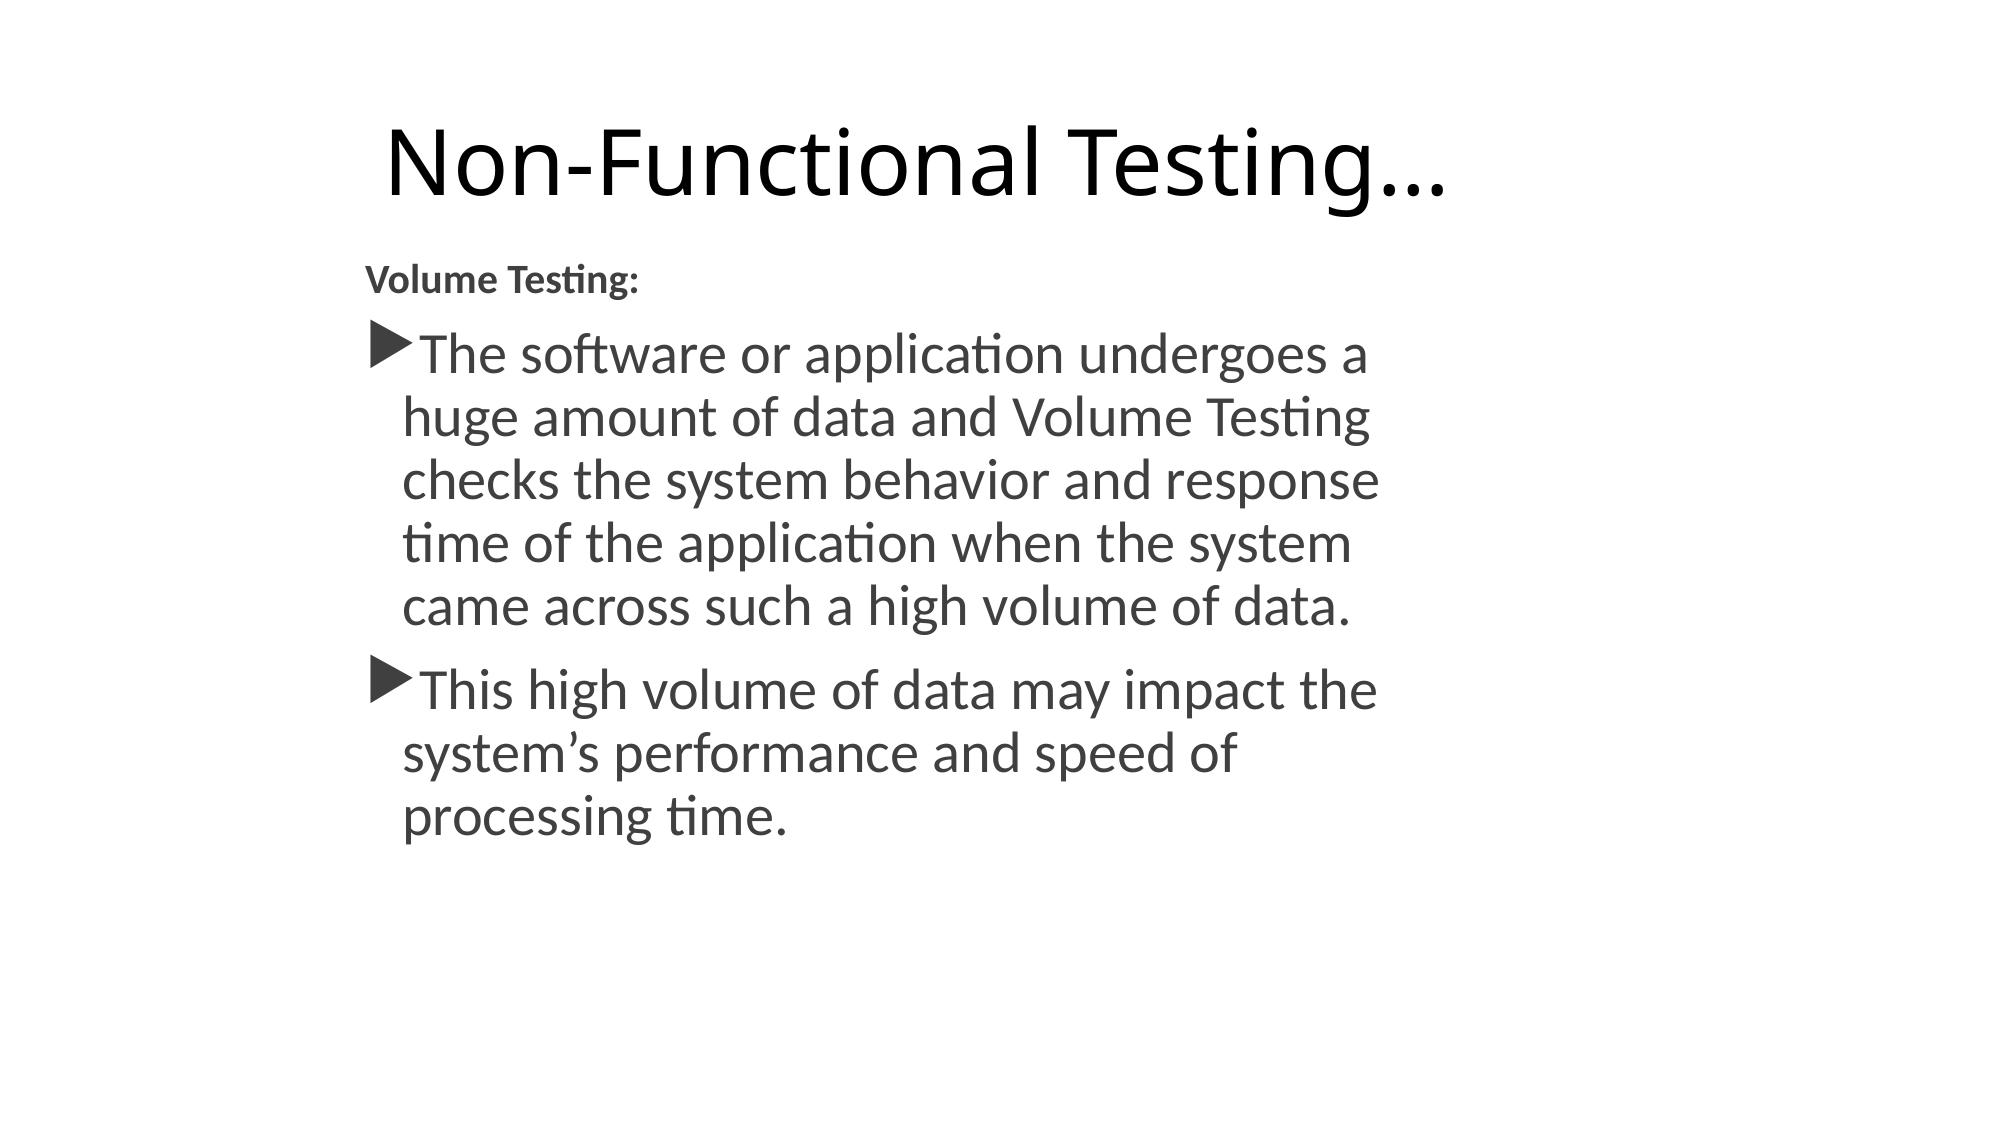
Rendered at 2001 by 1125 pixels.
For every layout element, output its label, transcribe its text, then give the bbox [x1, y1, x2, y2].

title Non-Functional Testing… [249, 96, 1600, 235]
list Volume Testing: The software or application undergoes a huge amount of data and Volume Testing checks the system behavior and response time of the application when the system came across such a high volume of data. This high volume of data may impact the system’s performance and speed of processing time. [350, 249, 1463, 1038]
